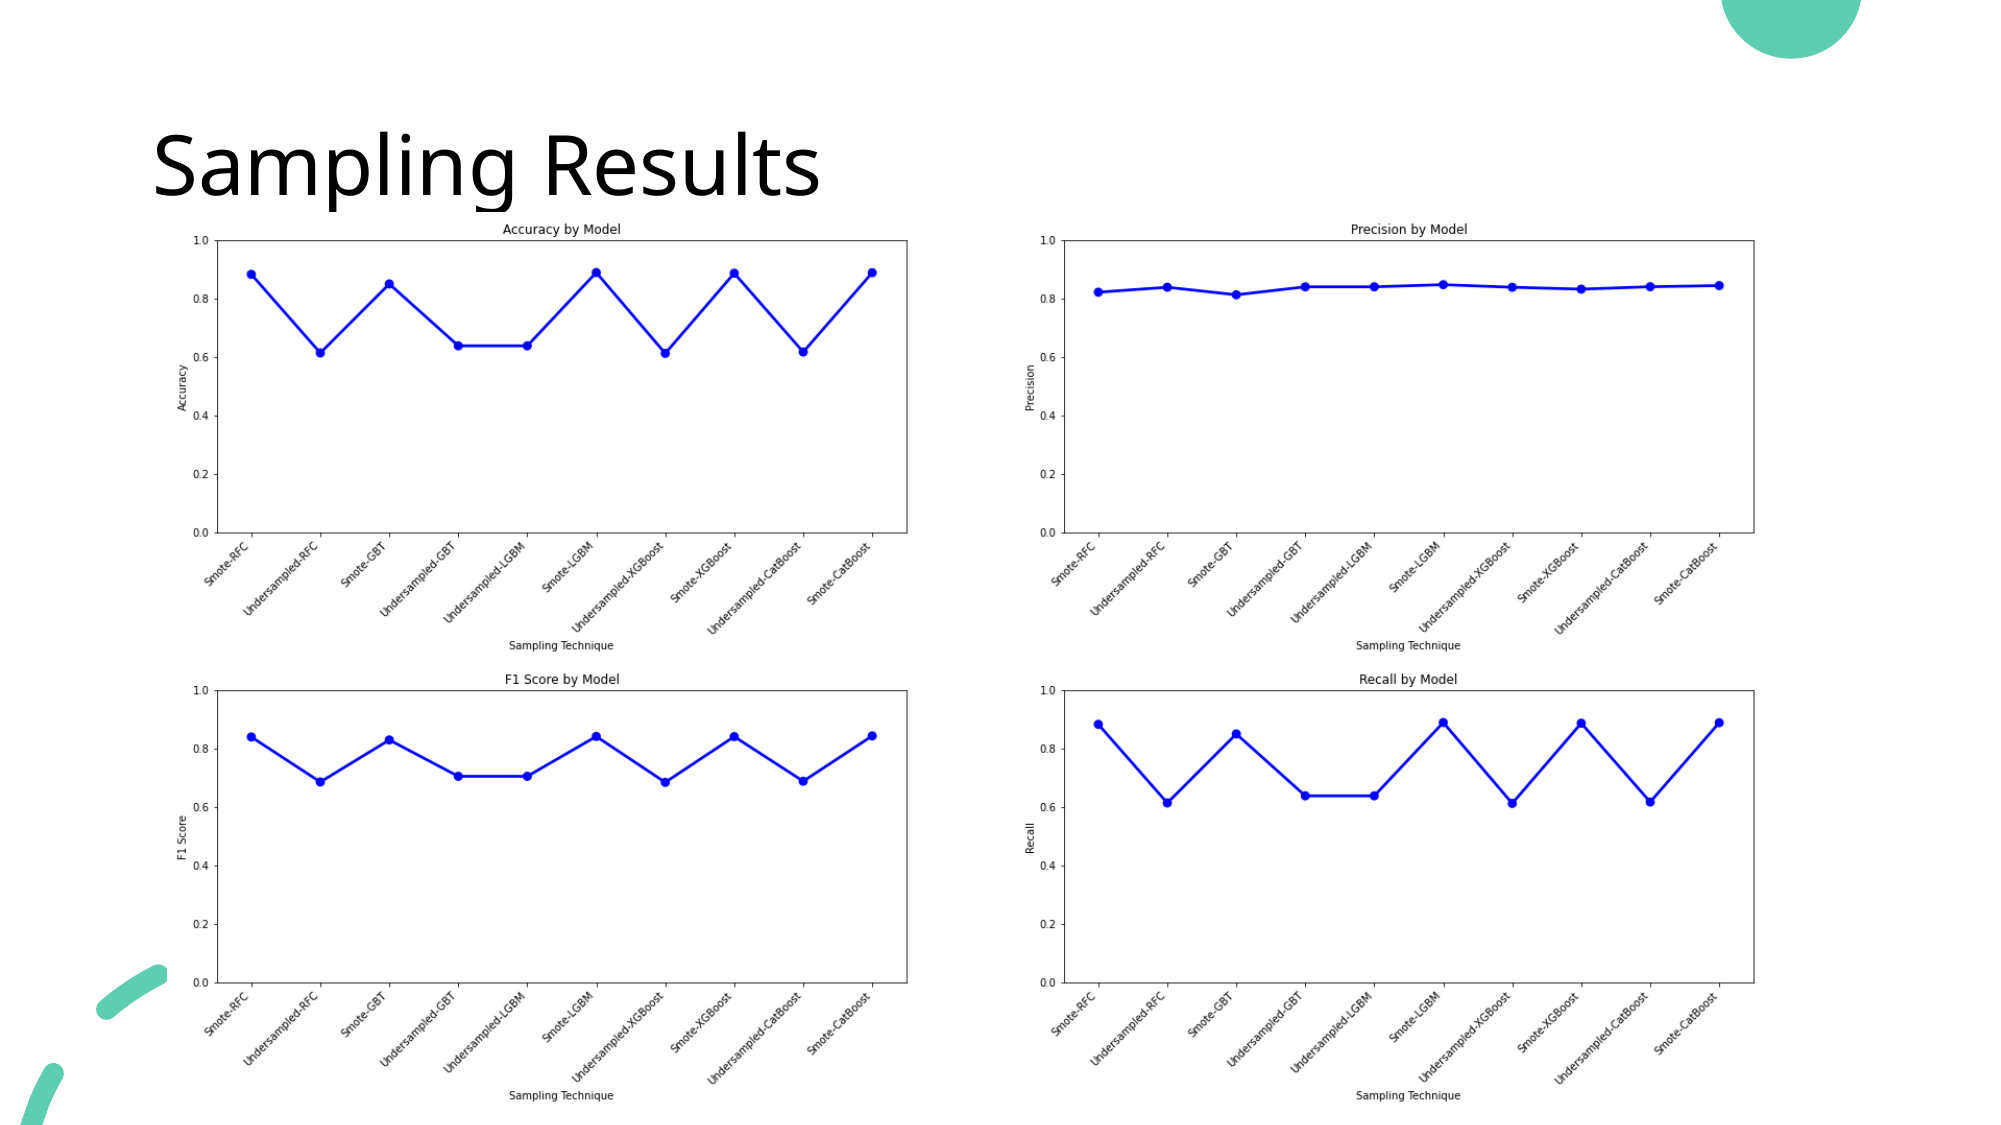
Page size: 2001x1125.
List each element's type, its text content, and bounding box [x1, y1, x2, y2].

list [1014, 663, 1765, 1113]
picture [1014, 212, 1765, 663]
title Sampling Results [137, 59, 1863, 278]
picture [167, 212, 918, 1113]
